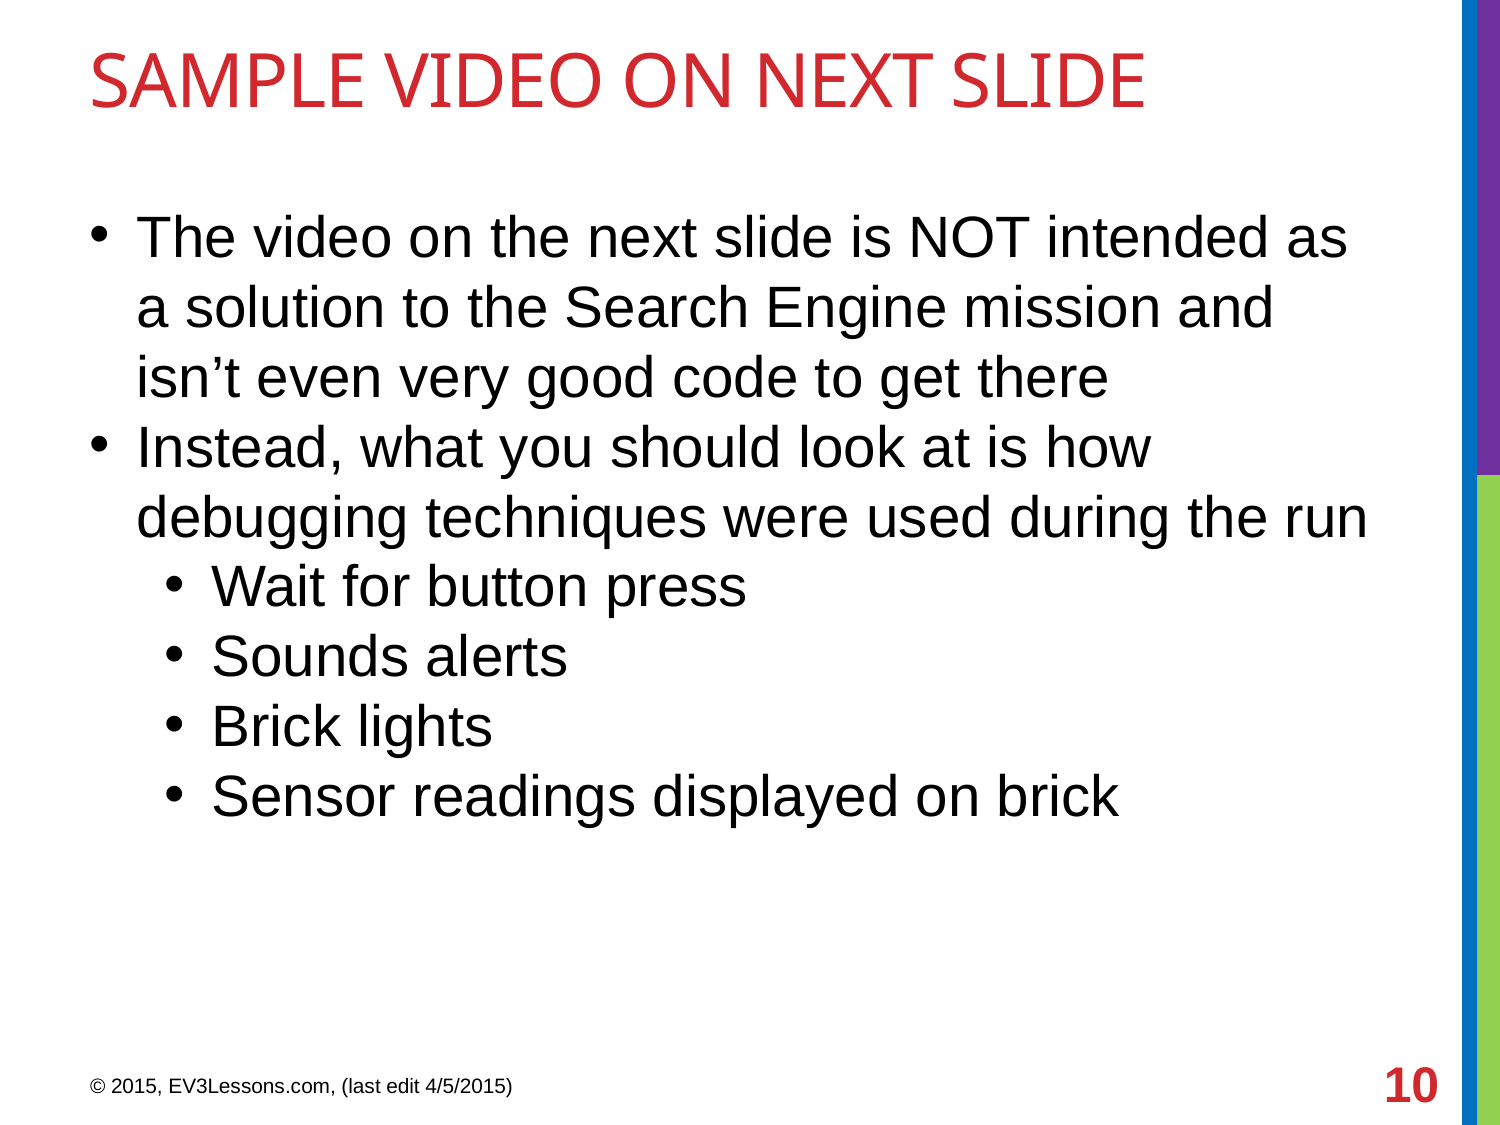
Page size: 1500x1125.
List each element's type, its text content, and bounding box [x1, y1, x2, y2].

footer © 2015, EV3Lessons.com, (last edit 4/5/2015) [75, 1065, 886, 1112]
text_box The video on the next slide is NOT intended as a solution to the Search Engine mission and isn’t even very good code to get there Instead, what you should look at is how debugging techniques were used during the run Wait for button press Sounds alerts Brick lights Sensor readings displayed on brick [74, 191, 1388, 836]
text_box SAMPLE VIDEO ON NEXT SLIDE [74, 24, 1428, 250]
